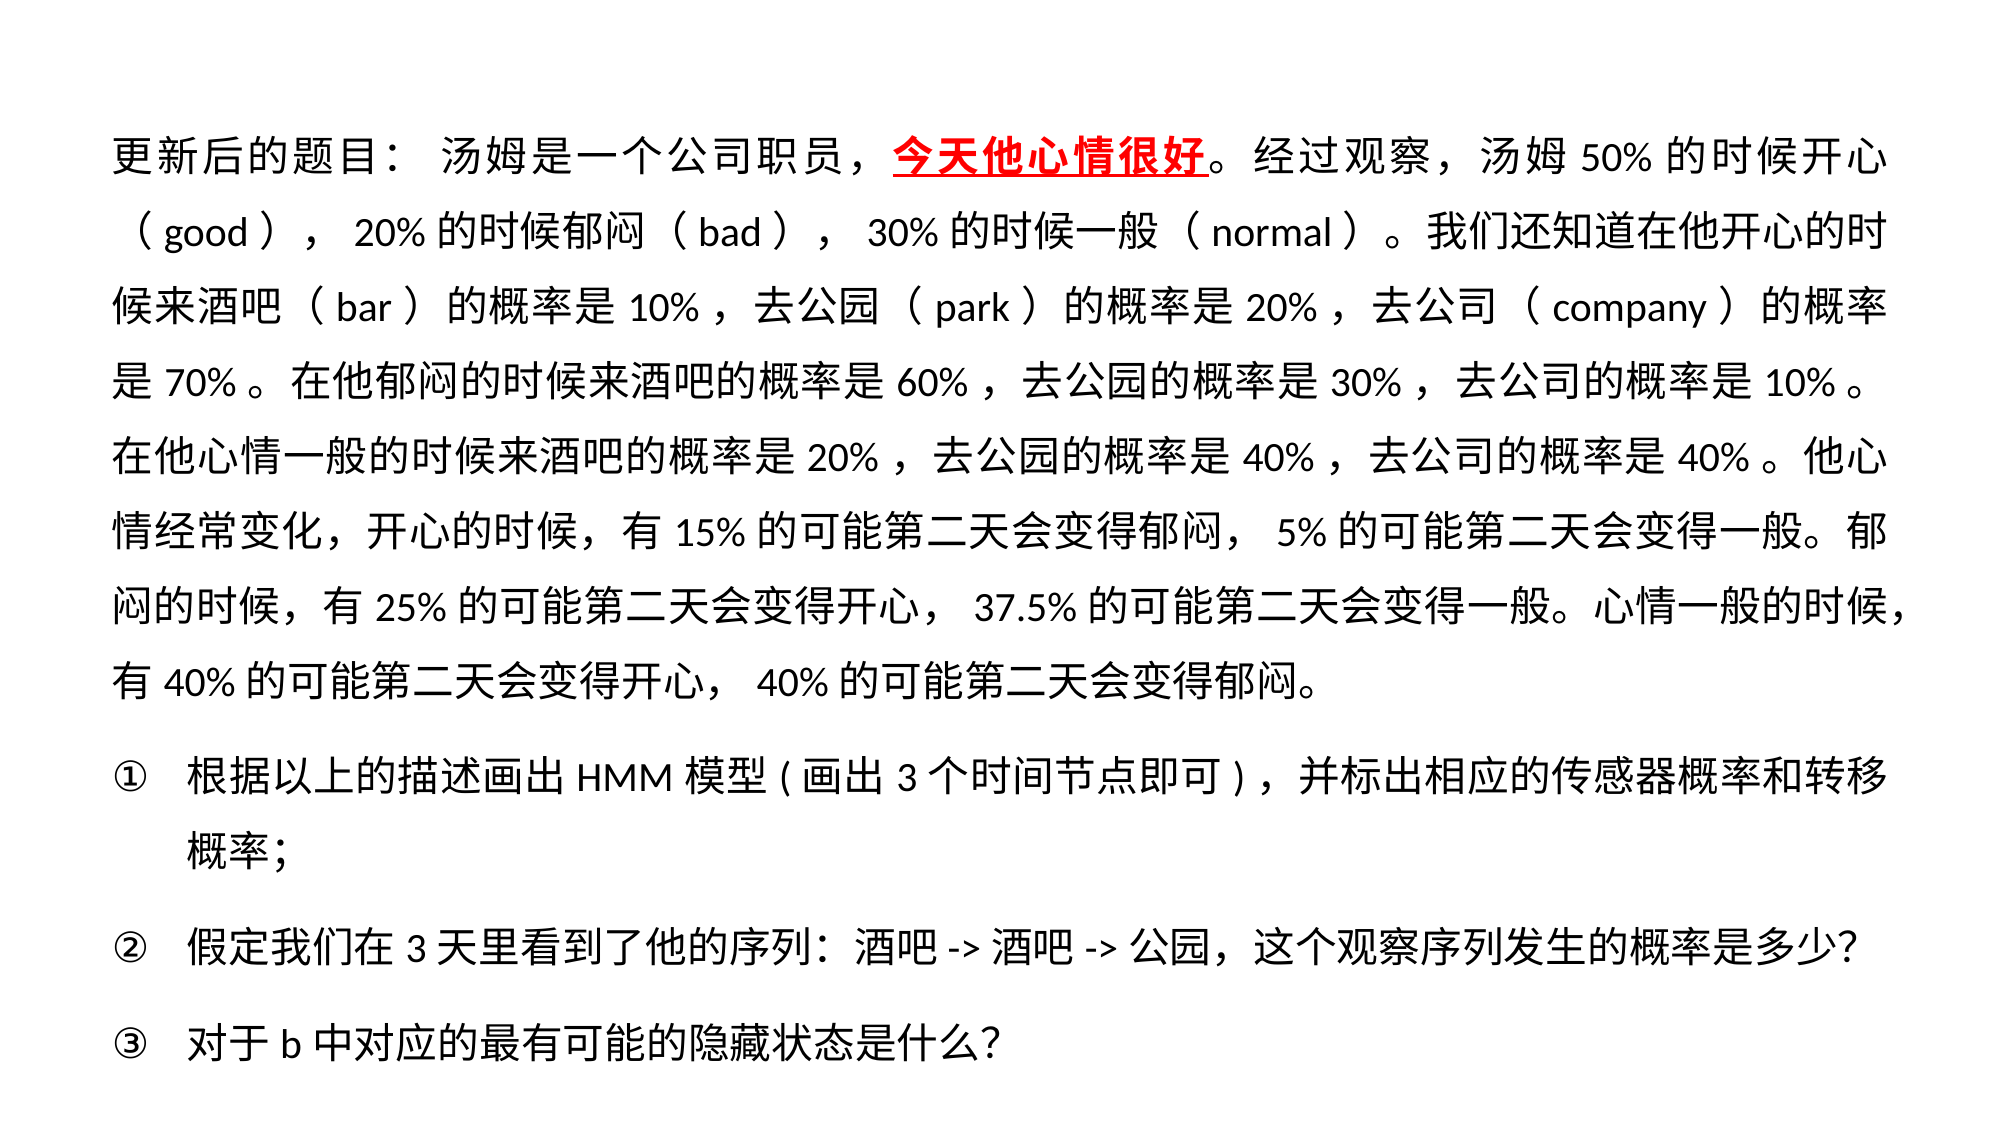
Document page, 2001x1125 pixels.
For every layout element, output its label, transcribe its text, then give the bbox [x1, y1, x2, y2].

list 更新后的题目： 汤姆是一个公司职员，今天他心情很好。经过观察，汤姆50%的时候开心（good），20%的时候郁闷（bad），30%的时候一般（normal）。我们还知道在他开心的时候来酒吧（bar）的概率是10%，去公园（park）的概率是20%，去公司（company）的概率是70%。在他郁闷的时候来酒吧的概率是60%，去公园的概率是30%，去公司的概率是10%。在他心情一般的时候来酒吧的概率是20%，去公园的概率是40%，去公司的概率是40%。他心情经常变化，开心的时候，有15%的可能第二天会变得郁闷，5%的可能第二天会变得一般。郁闷的时候，有25%的可能第二天会变得开心，37.5%的可能第二天会变得一般。心情一般的时候，有40%的可能第二天会变得开心，40%的可能第二天会变得郁闷。 根据以上的描述画出HMM模型(画出3个时间节点即可)，并标出相应的传感器概率和转移概率； 假定我们在3天里看到了他的序列：酒吧->酒吧->公园，这个观察序列发生的概率是多少？ 对于b中对应的最有可能的隐藏状态是什么？ [96, 96, 1904, 1003]
